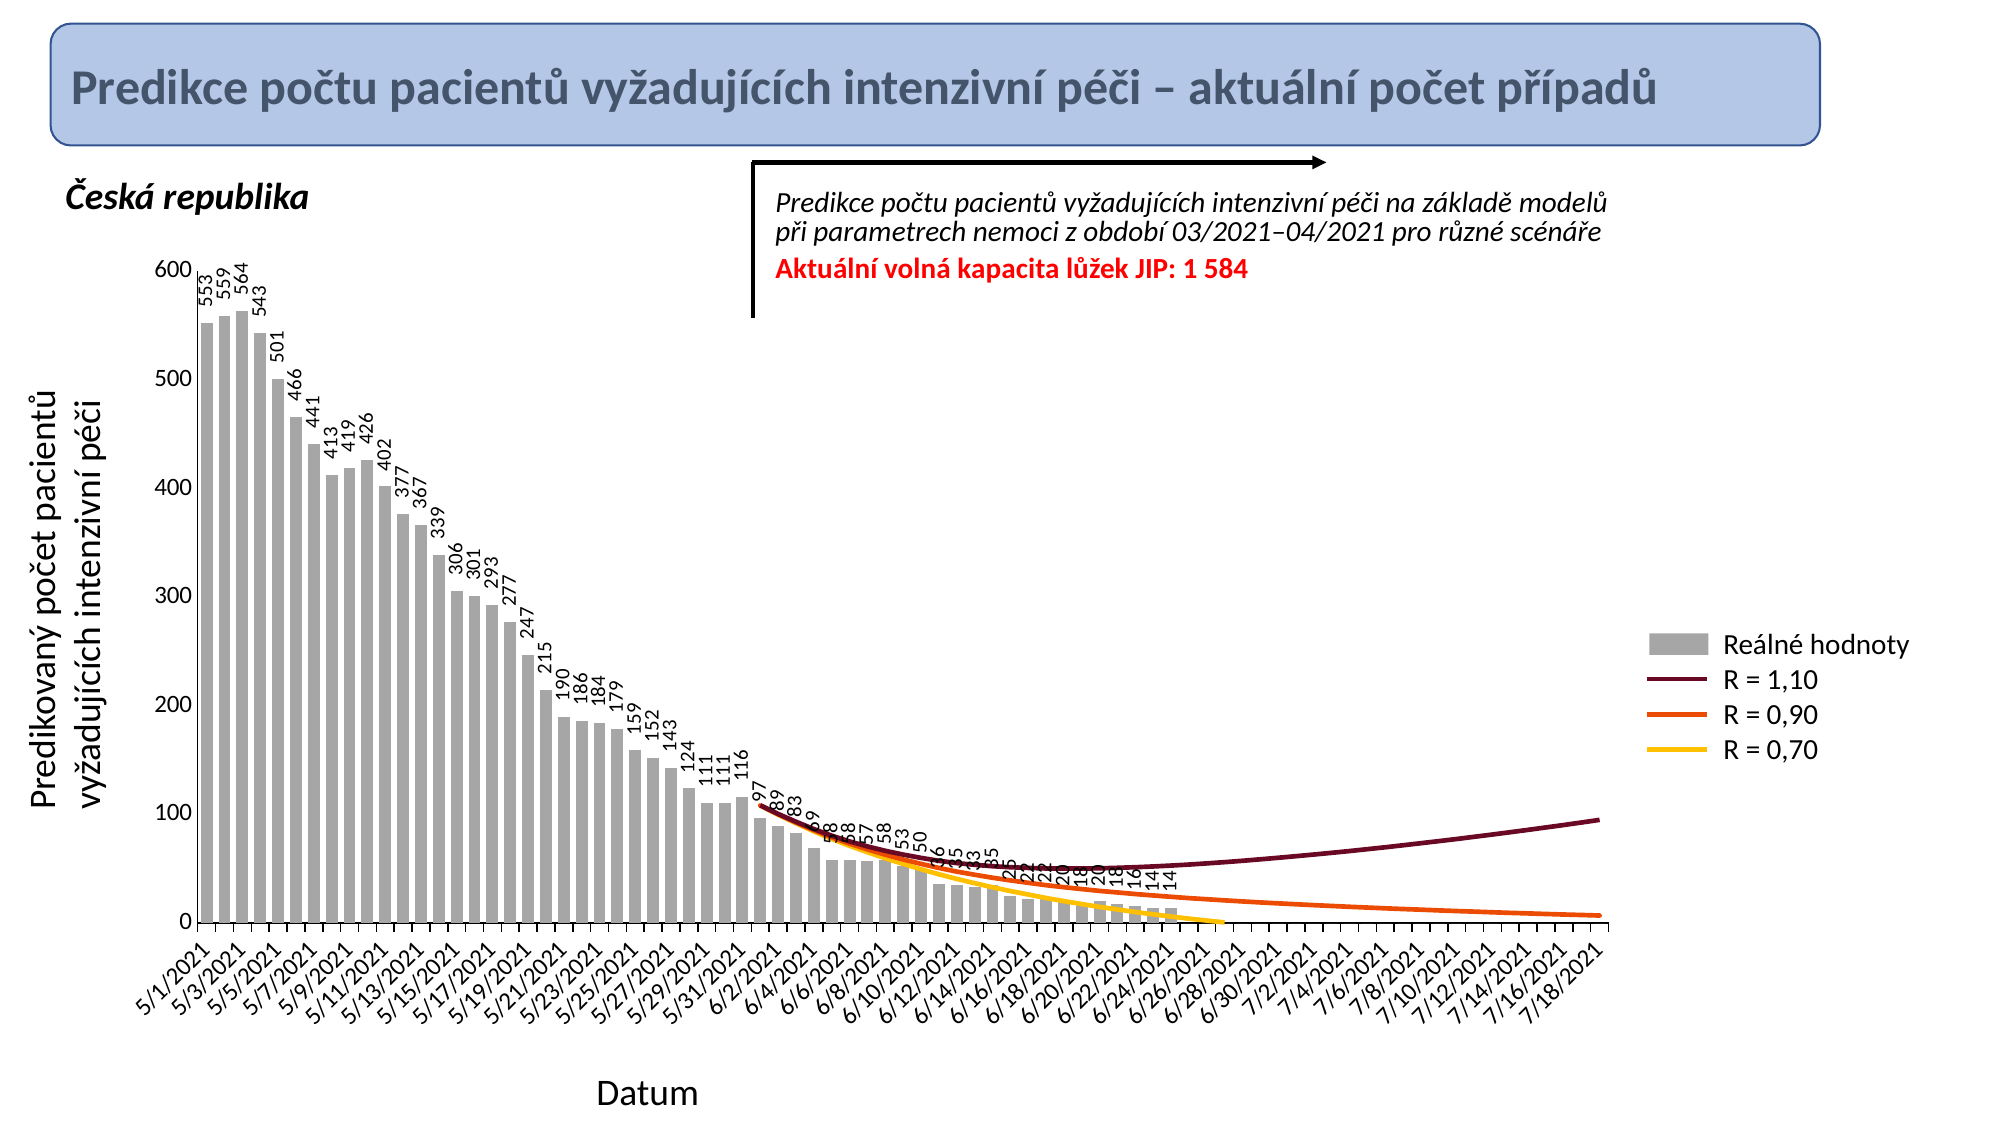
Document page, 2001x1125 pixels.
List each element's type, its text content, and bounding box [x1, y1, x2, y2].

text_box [1647, 617, 1960, 775]
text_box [751, 162, 1327, 319]
chart [91, 245, 2000, 1067]
text_box Česká republika [50, 164, 335, 225]
text_box Datum [581, 1067, 715, 1121]
table_header Predikce počtu pacientů vyžadujících intenzivní péči na základě modelů při parametrech nemoci z období 03/2021–04/2021 pro různé scénáře [1327, 178, 1617, 245]
text_box Predikovaný počet pacientů vyžadujících intenzivní péči [10, 374, 91, 825]
text_box Predikce počtu pacientů vyžadujících intenzivní péči – aktuální počet případů [49, 22, 1822, 147]
